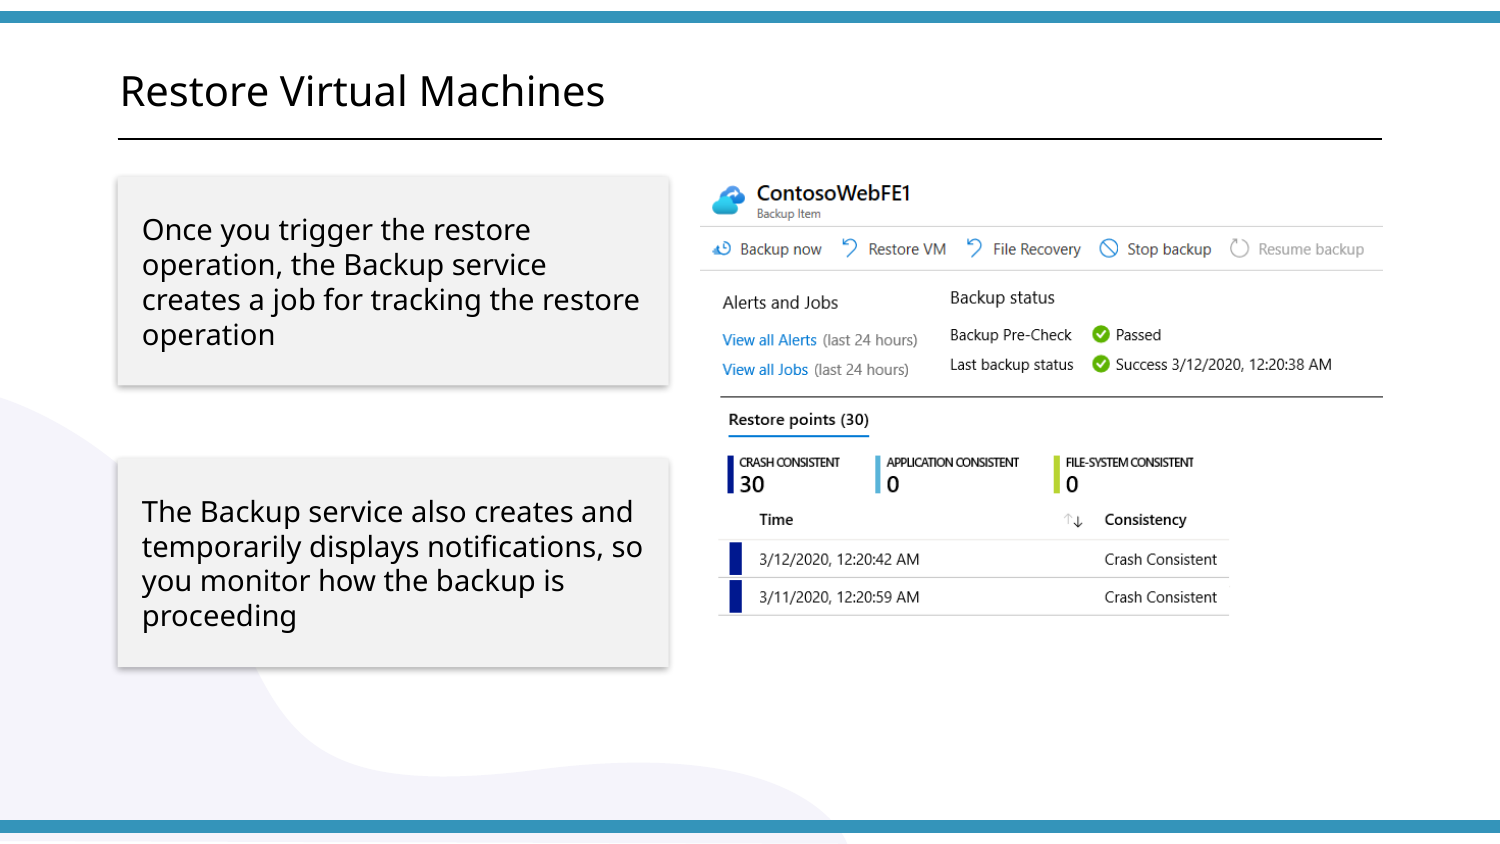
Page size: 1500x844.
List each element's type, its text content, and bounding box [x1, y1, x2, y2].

picture [700, 176, 1383, 626]
text_box The Backup service also creates and temporarily displays notifications, so you monitor how the backup is proceeding [117, 458, 669, 668]
text_box Restore Virtual Machines [104, 49, 1415, 130]
text_box Once you trigger the restore operation, the Backup service creates a job for tracking the restore operation [117, 176, 669, 386]
